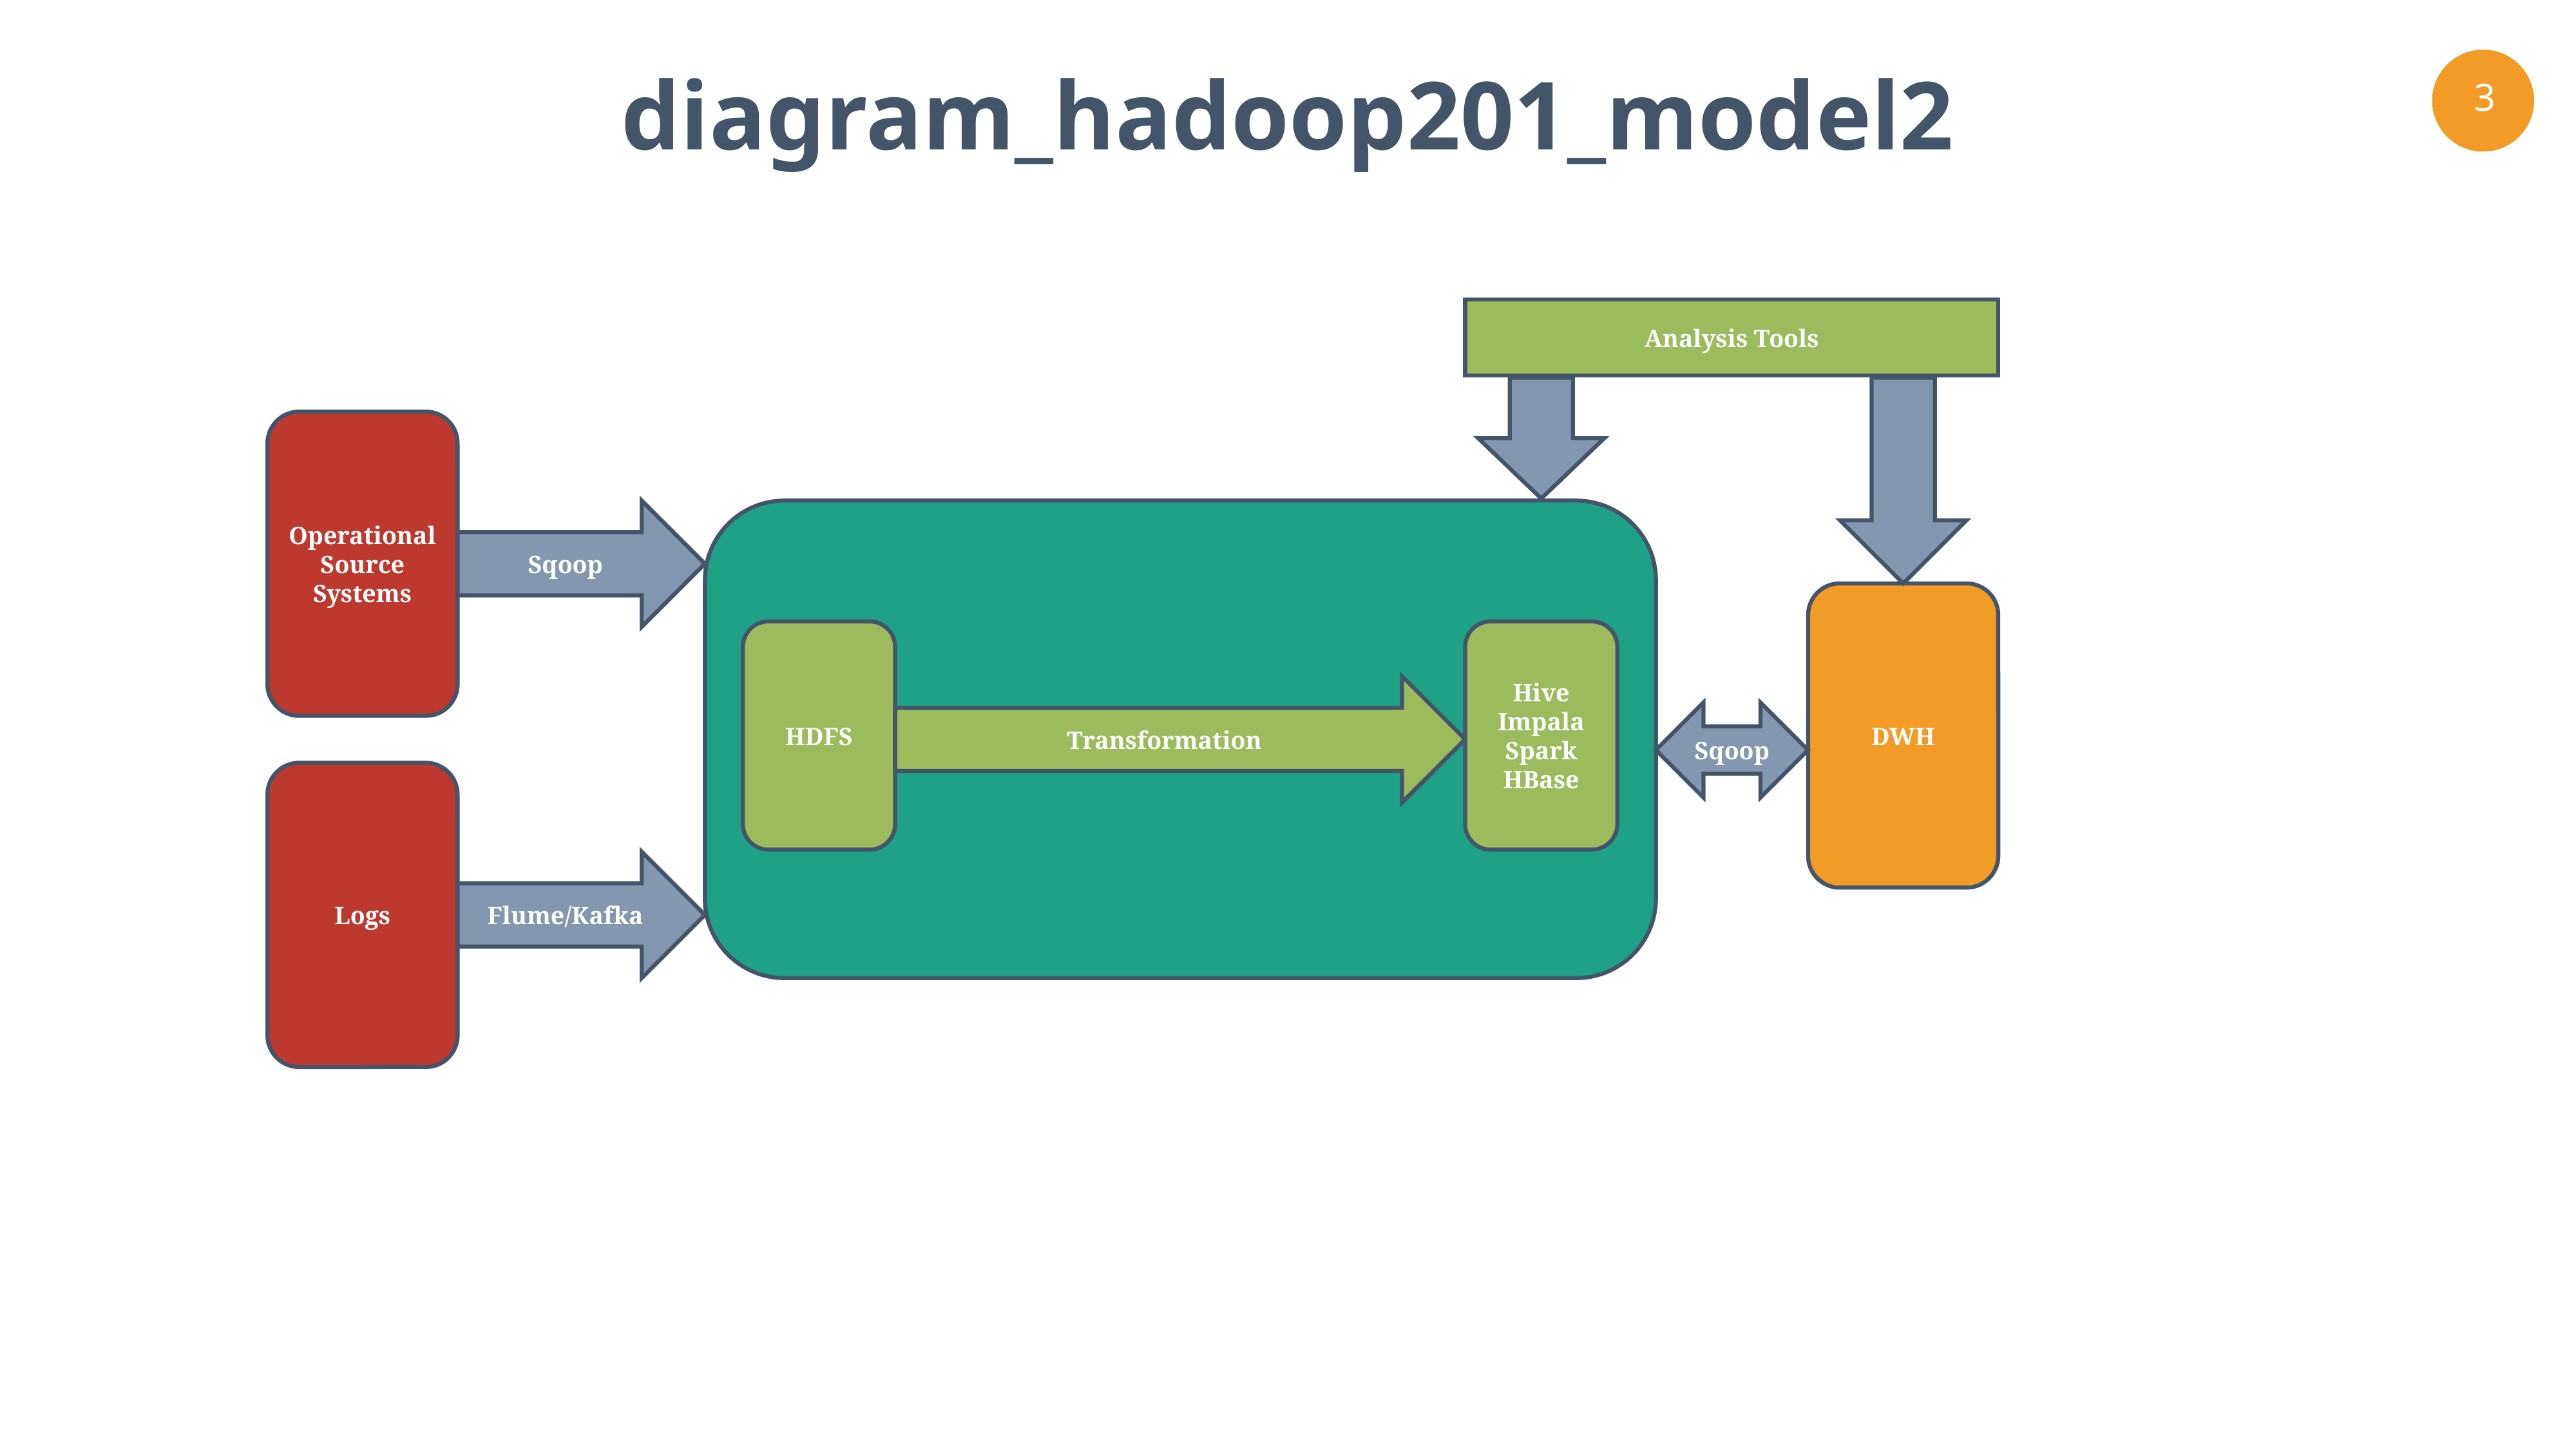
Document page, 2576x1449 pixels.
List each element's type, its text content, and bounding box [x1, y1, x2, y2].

text_box diagram_hadoop201_model2 [527, 51, 2049, 174]
text_box Hive Impala Spark HBase [1464, 620, 1618, 851]
text_box [704, 500, 1657, 979]
text_box Flume/Kafka [457, 850, 705, 980]
text_box [1838, 377, 1969, 585]
text_box Analysis Tools [1465, 299, 1999, 376]
text_box DWH [1807, 582, 1999, 889]
text_box Sqoop [457, 498, 705, 629]
text_box Logs [267, 762, 459, 1068]
text_box HDFS [742, 620, 896, 851]
text_box Sqoop [1655, 701, 1809, 799]
text_box [1476, 377, 1607, 500]
text_box Transformation [894, 674, 1464, 804]
text_box OperationalSource Systems [267, 411, 459, 717]
